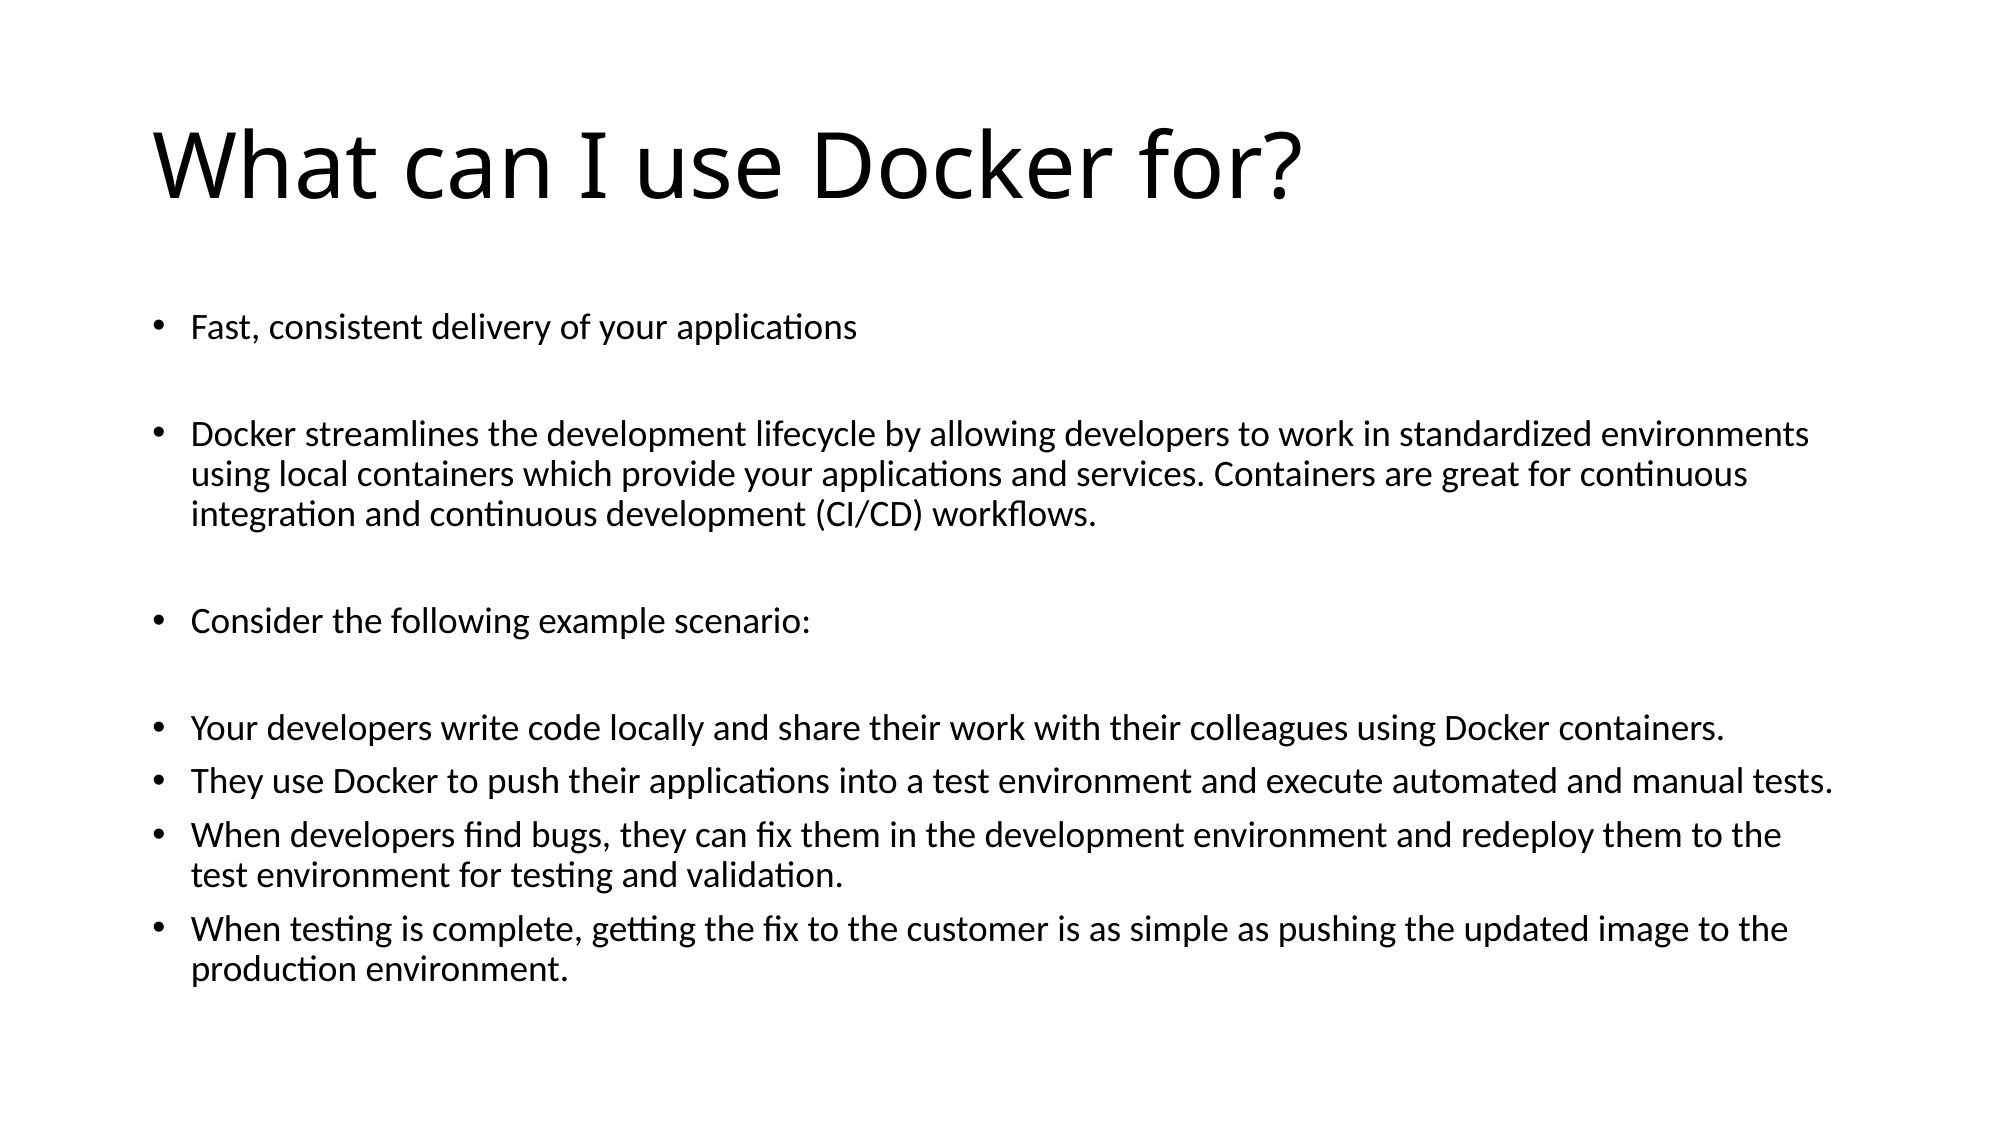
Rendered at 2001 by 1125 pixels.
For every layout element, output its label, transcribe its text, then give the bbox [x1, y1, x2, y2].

title What can I use Docker for? [137, 59, 1863, 278]
list Fast, consistent delivery of your applications Docker streamlines the development lifecycle by allowing developers to work in standardized environments using local containers which provide your applications and services. Containers are great for continuous integration and continuous development (CI/CD) workflows. Consider the following example scenario: Your developers write code locally and share their work with their colleagues using Docker containers. They use Docker to push their applications into a test environment and execute automated and manual tests. When developers find bugs, they can fix them in the development environment and redeploy them to the test environment for testing and validation. When testing is complete, getting the fix to the customer is as simple as pushing the updated image to the production environment. [137, 299, 1863, 1014]
